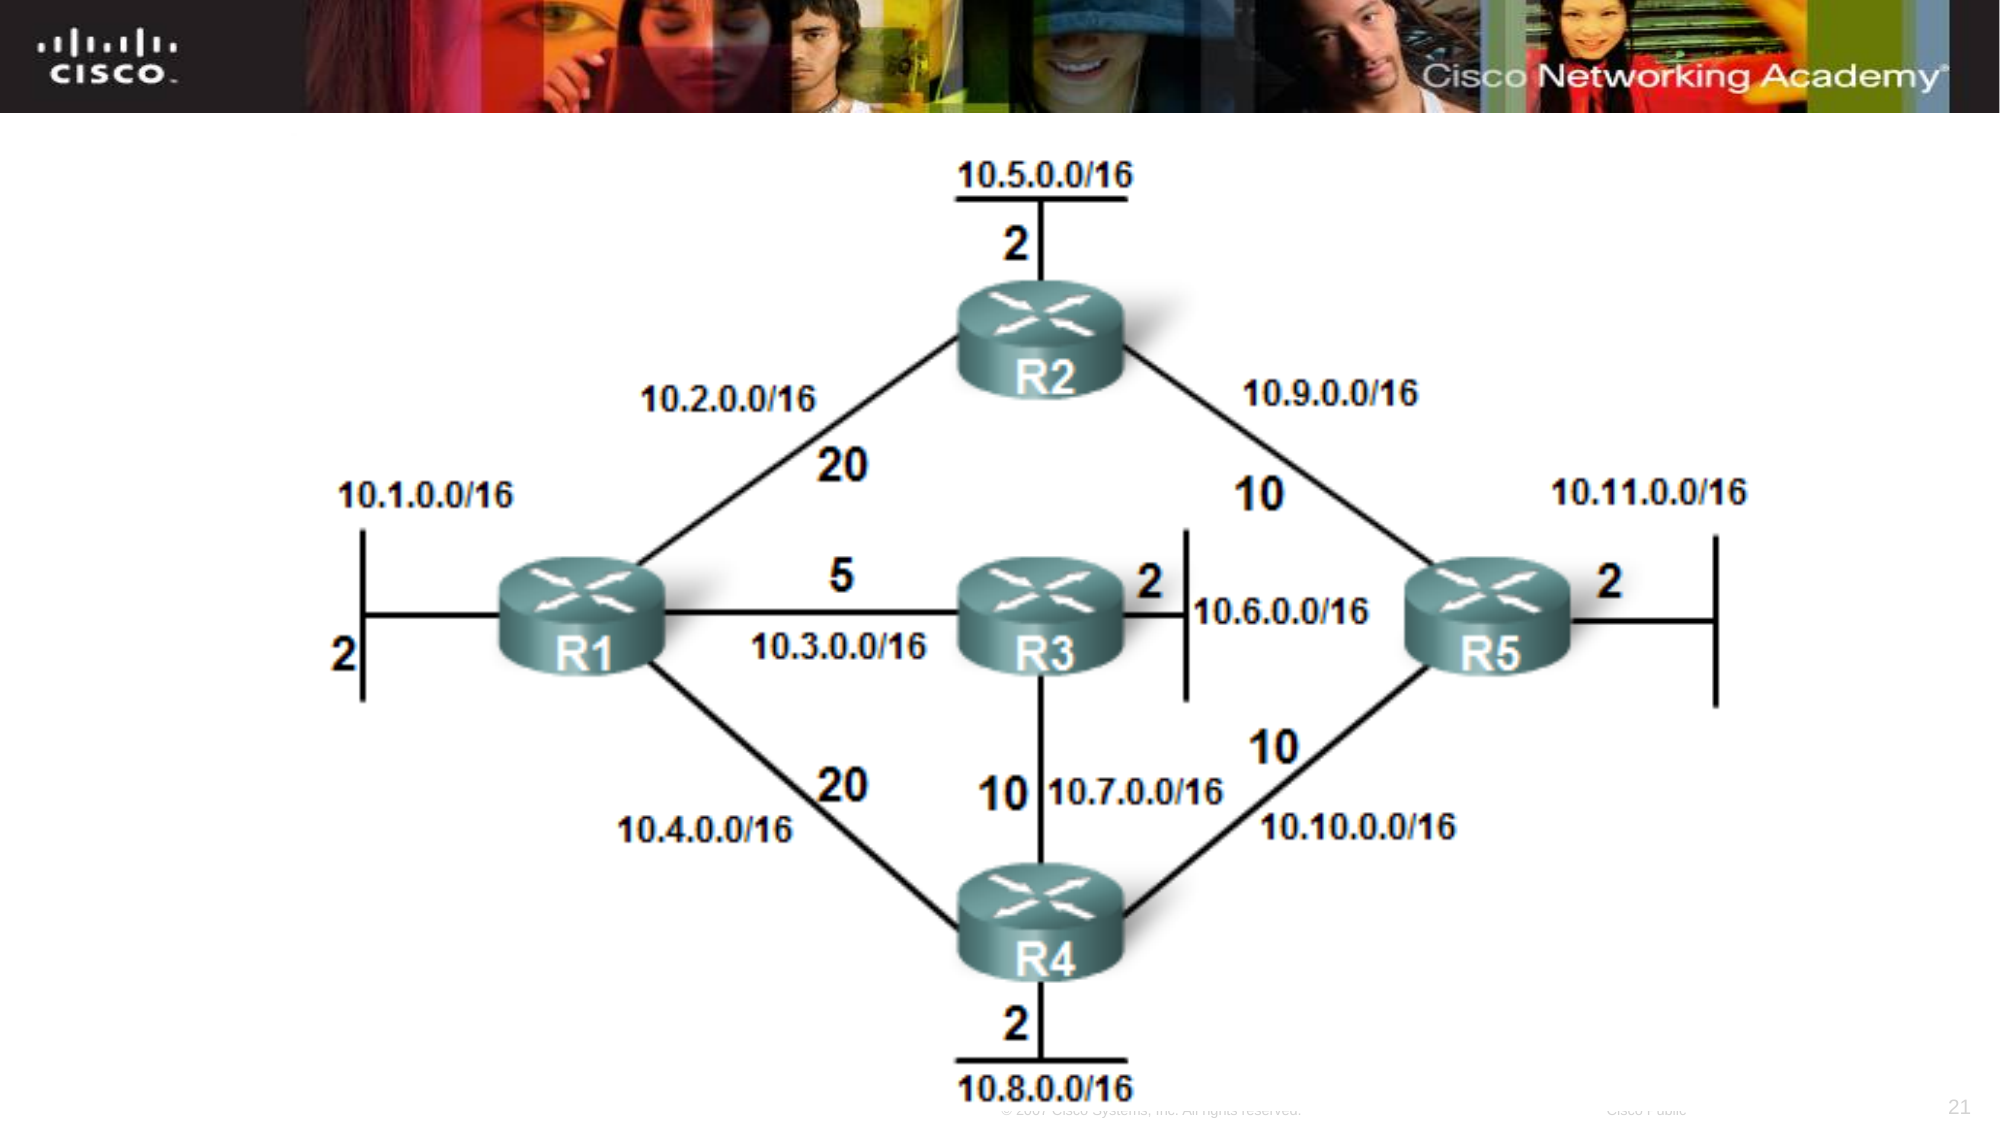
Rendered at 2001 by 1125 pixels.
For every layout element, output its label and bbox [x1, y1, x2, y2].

picture [0, 0, 2000, 113]
picture [291, 132, 1775, 1111]
